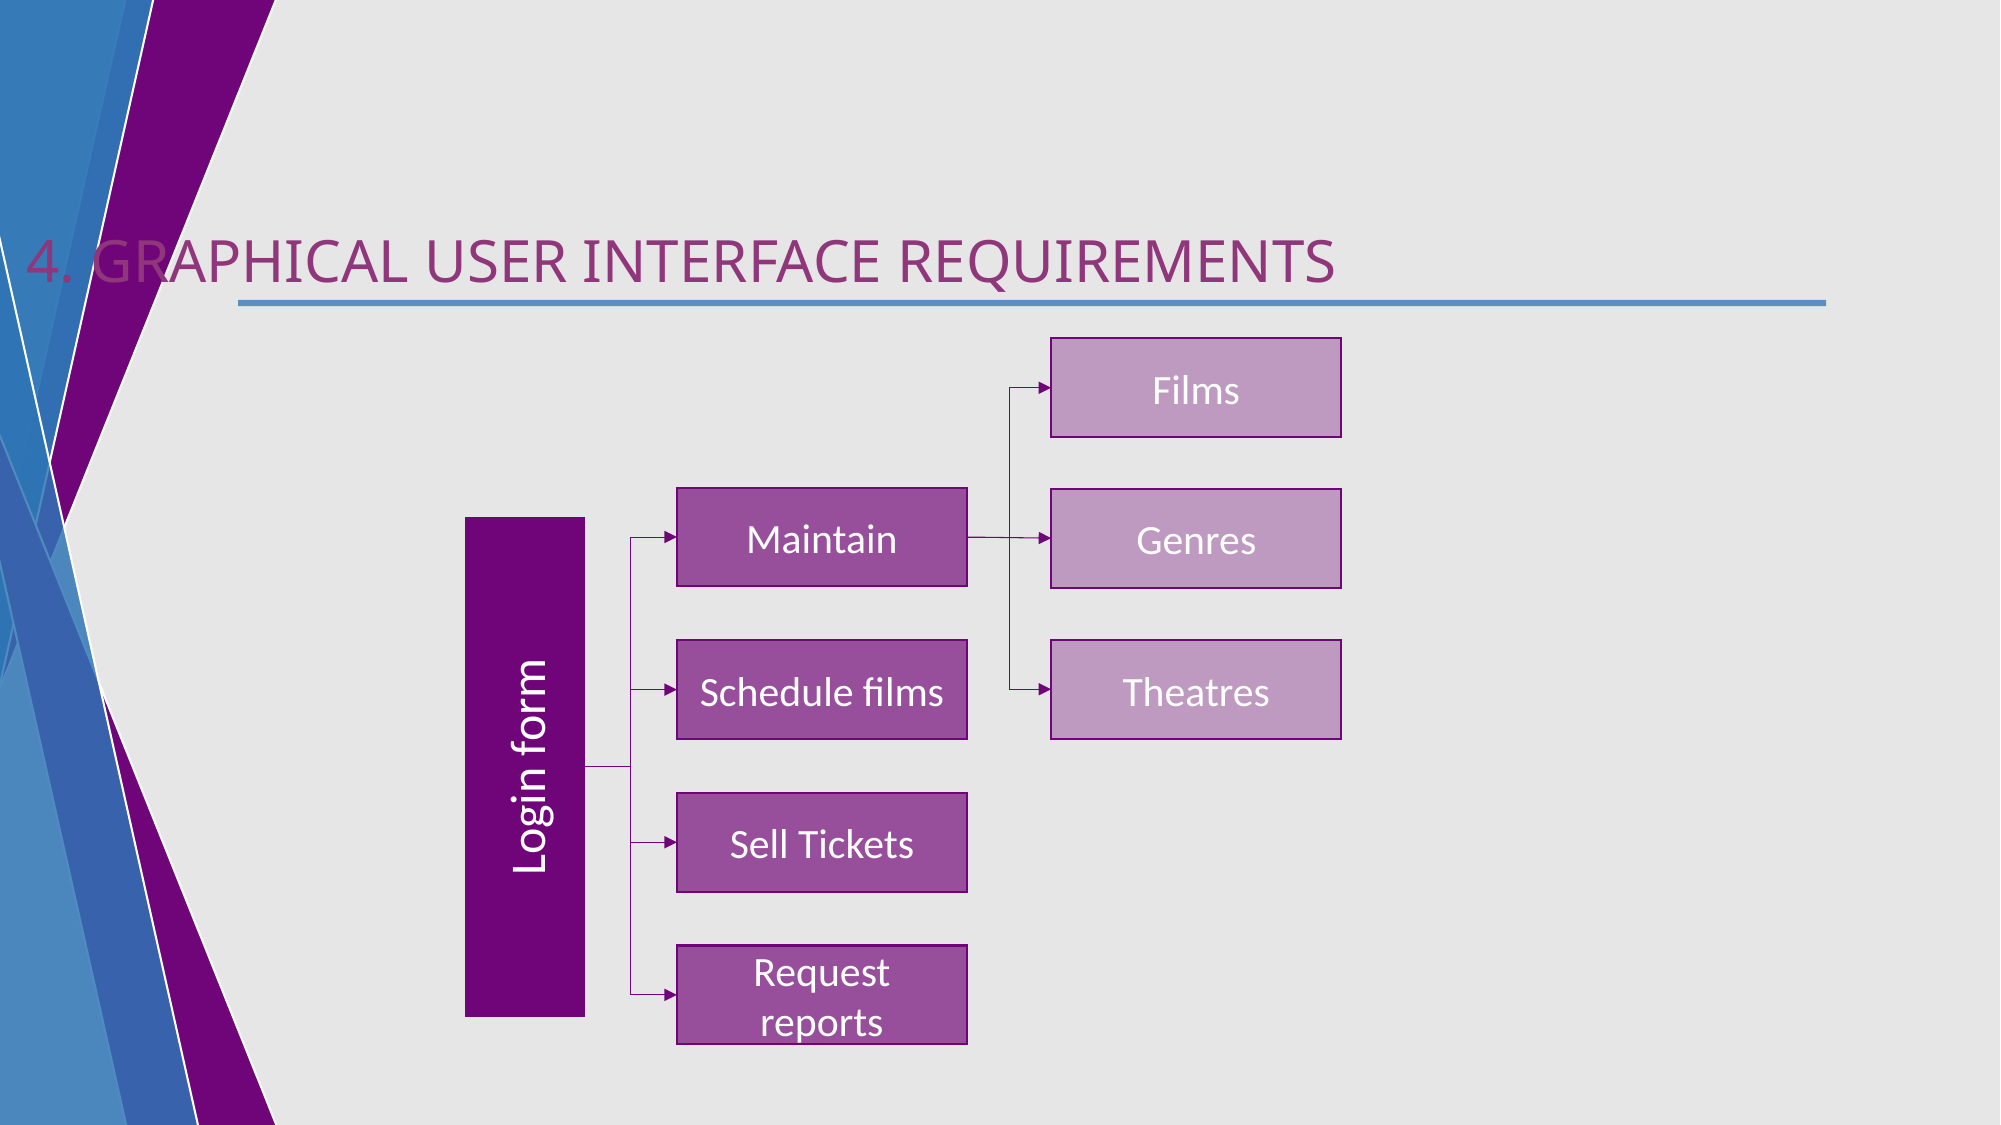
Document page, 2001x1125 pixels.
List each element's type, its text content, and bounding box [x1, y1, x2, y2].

text_box Theatres [1050, 639, 1342, 740]
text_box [967, 539, 1052, 690]
text_box [51, 302, 156, 526]
text_box Films [1050, 337, 1342, 438]
text_box [106, 0, 277, 217]
text_box Request reports [676, 944, 968, 1045]
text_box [584, 689, 677, 766]
text_box [16, 302, 87, 462]
text_box [102, 687, 278, 1125]
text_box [967, 387, 1052, 537]
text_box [584, 537, 677, 689]
text_box Genres [1052, 488, 1342, 589]
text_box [584, 843, 677, 995]
text_box [0, 0, 155, 280]
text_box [584, 766, 677, 843]
text_box Sell Tickets [677, 792, 968, 893]
text_box Schedule films [677, 639, 968, 740]
text_box 4. GRAPHICAL USER INTERFACE REQUIREMENTS [11, 217, 1352, 302]
text_box Maintain [676, 487, 967, 587]
text_box [0, 235, 200, 1125]
text_box Login form [465, 517, 585, 1017]
